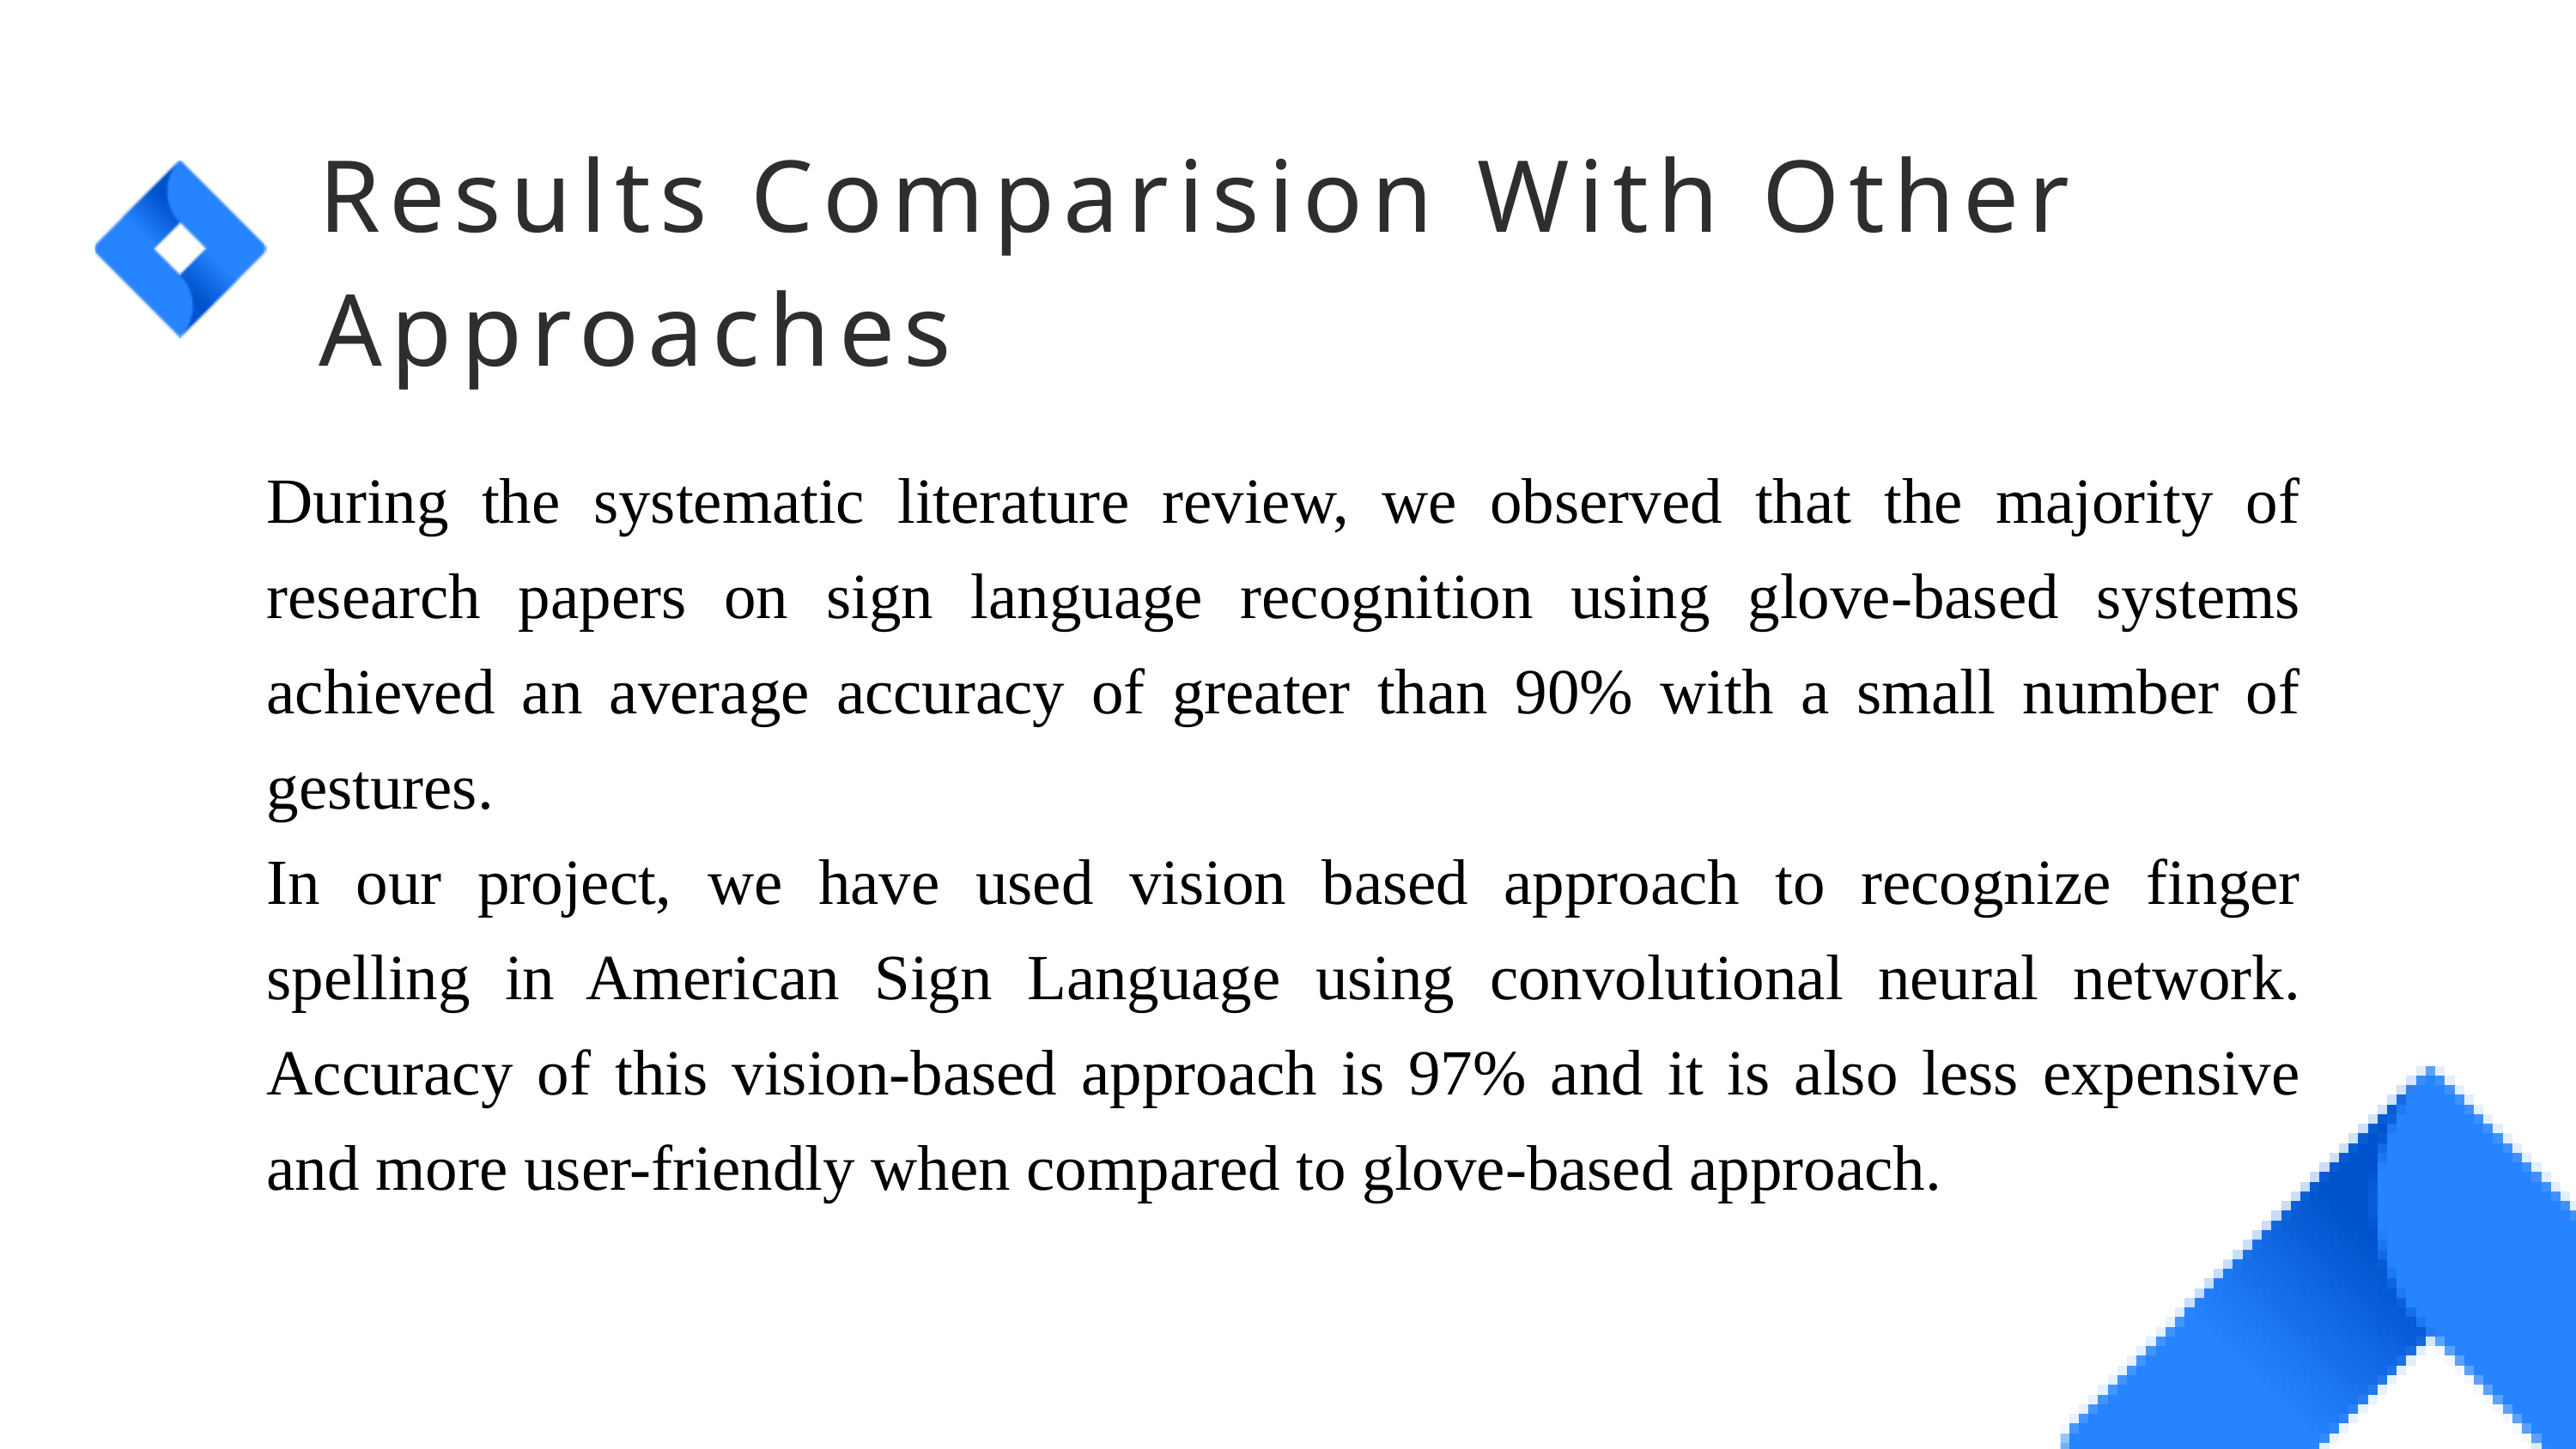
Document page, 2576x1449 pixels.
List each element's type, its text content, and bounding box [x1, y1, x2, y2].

text_box Results Comparision With Other Approaches [319, 118, 2432, 386]
text_box During the systematic literature review, we observed that the majority of research papers on sign language recognition using glove-based systems achieved an average accuracy of greater than 90% with a small number of gestures. In our project, we have used vision based approach to recognize finger spelling in American Sign Language using convolutional neural network. Accuracy of this vision-based approach is 97% and it is also less expensive and more user-friendly when compared to glove-based approach. [266, 440, 2302, 1299]
text_box [2060, 1066, 2576, 1449]
text_box [94, 161, 267, 338]
